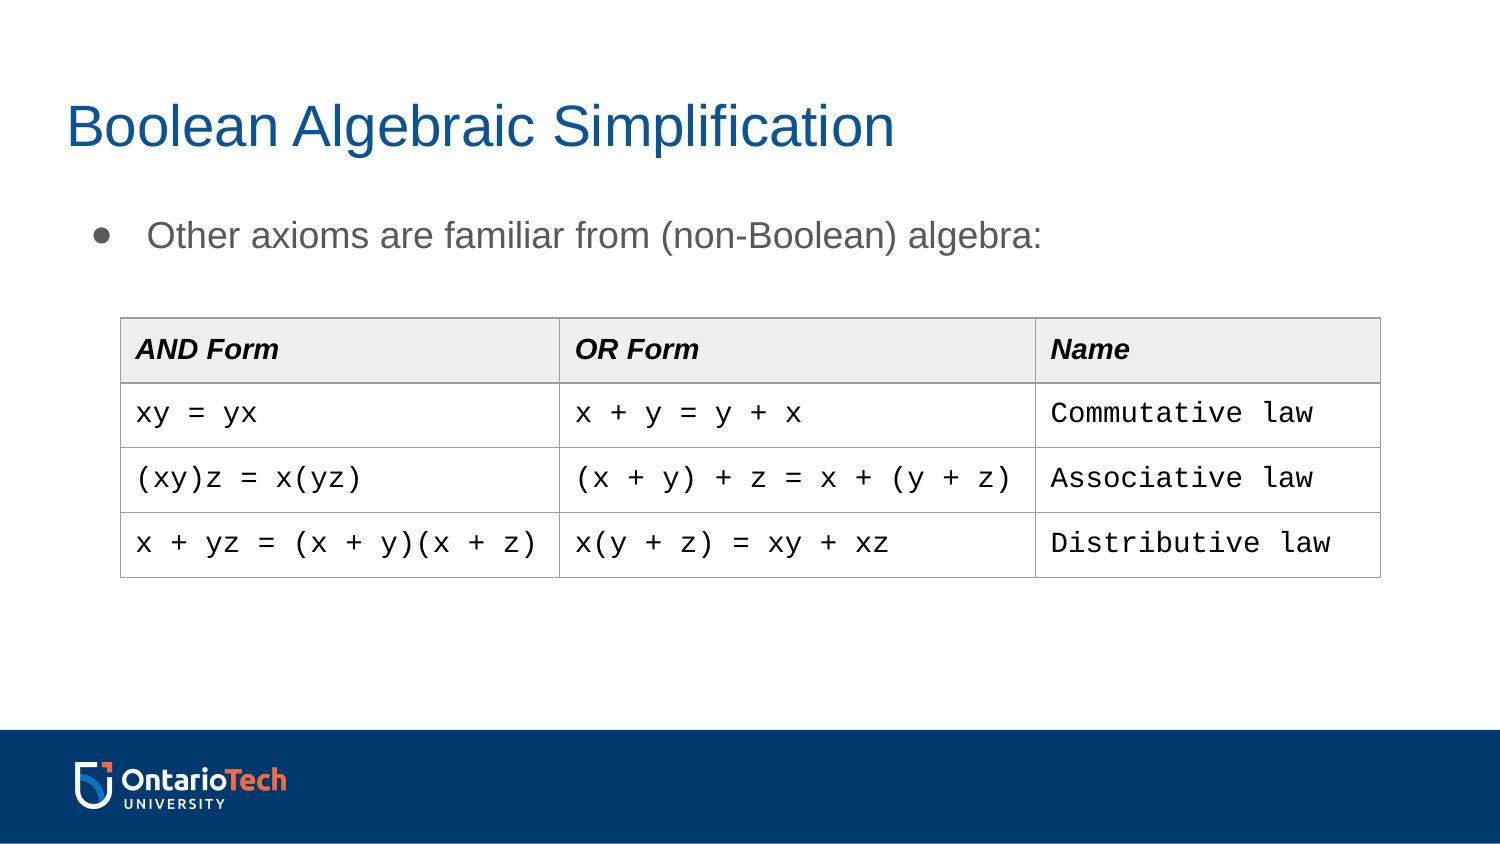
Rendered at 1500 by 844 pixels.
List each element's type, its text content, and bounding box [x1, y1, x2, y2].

table_cell x + yz = (x + y)(x + z) [121, 513, 559, 577]
title Boolean Algebraic Simplification [51, 72, 1449, 167]
table_cell x(y + z) = xy + xz [560, 513, 1035, 577]
table_cell x + y = y + x [560, 384, 1035, 447]
table_cell Distributive law [1036, 513, 1380, 577]
list Other axioms are familiar from (non-Boolean) algebra: [56, 189, 1421, 293]
table_cell (x + y) + z = x + (y + z) [560, 448, 1035, 512]
table_cell xy = yx [121, 384, 559, 447]
table_header AND Form [121, 319, 559, 382]
table_cell Commutative law [1036, 384, 1380, 447]
table_cell (xy)z = x(yz) [121, 448, 559, 512]
table_cell Associative law [1036, 448, 1380, 512]
table_header Name [1036, 319, 1380, 382]
table_header OR Form [560, 319, 1035, 382]
picture [75, 762, 286, 809]
